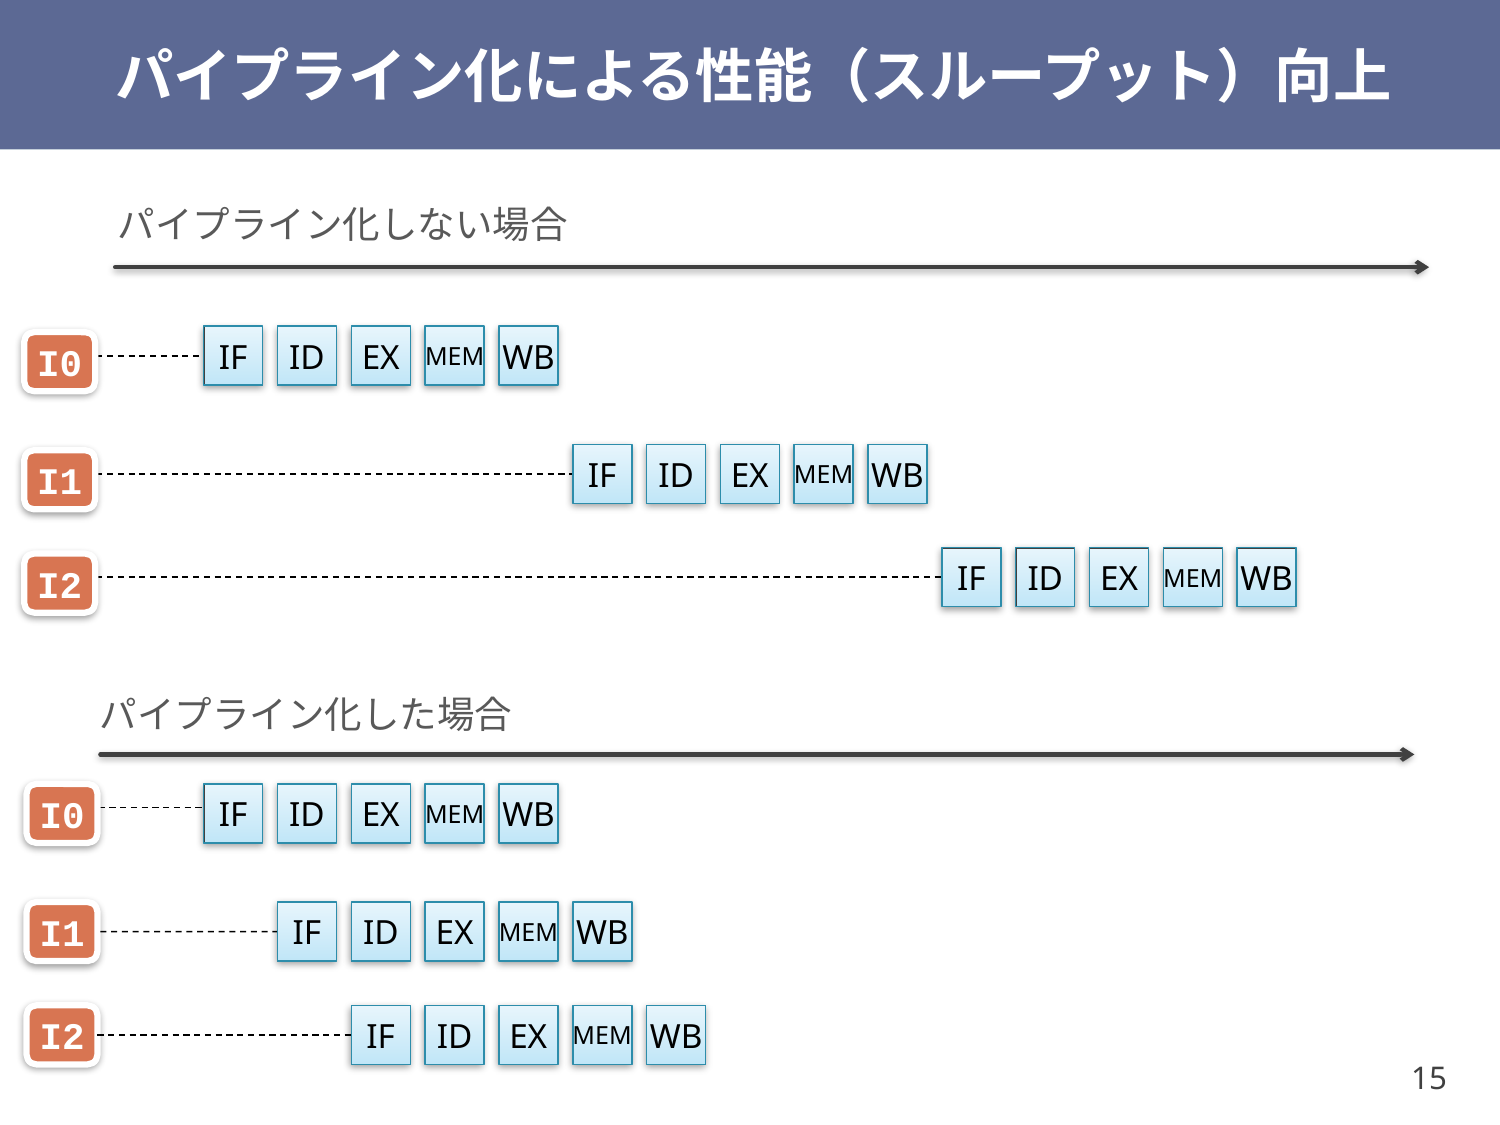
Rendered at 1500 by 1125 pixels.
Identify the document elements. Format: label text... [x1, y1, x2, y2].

text_box パイプライン化しない場合 [102, 193, 583, 254]
text_box I2 [21, 550, 99, 616]
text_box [351, 1005, 706, 1065]
text_box I2 [23, 1002, 101, 1068]
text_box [277, 901, 633, 962]
text_box I0 [23, 780, 101, 847]
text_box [572, 444, 928, 504]
text_box パイプライン化した場合 [84, 683, 528, 744]
text_box I0 [21, 328, 99, 395]
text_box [941, 547, 1297, 607]
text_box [203, 783, 559, 844]
text_box I1 [21, 447, 99, 513]
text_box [203, 325, 559, 386]
text_box I1 [23, 898, 101, 965]
title パイプライン化による性能（スループット）向上 [100, 0, 1500, 150]
